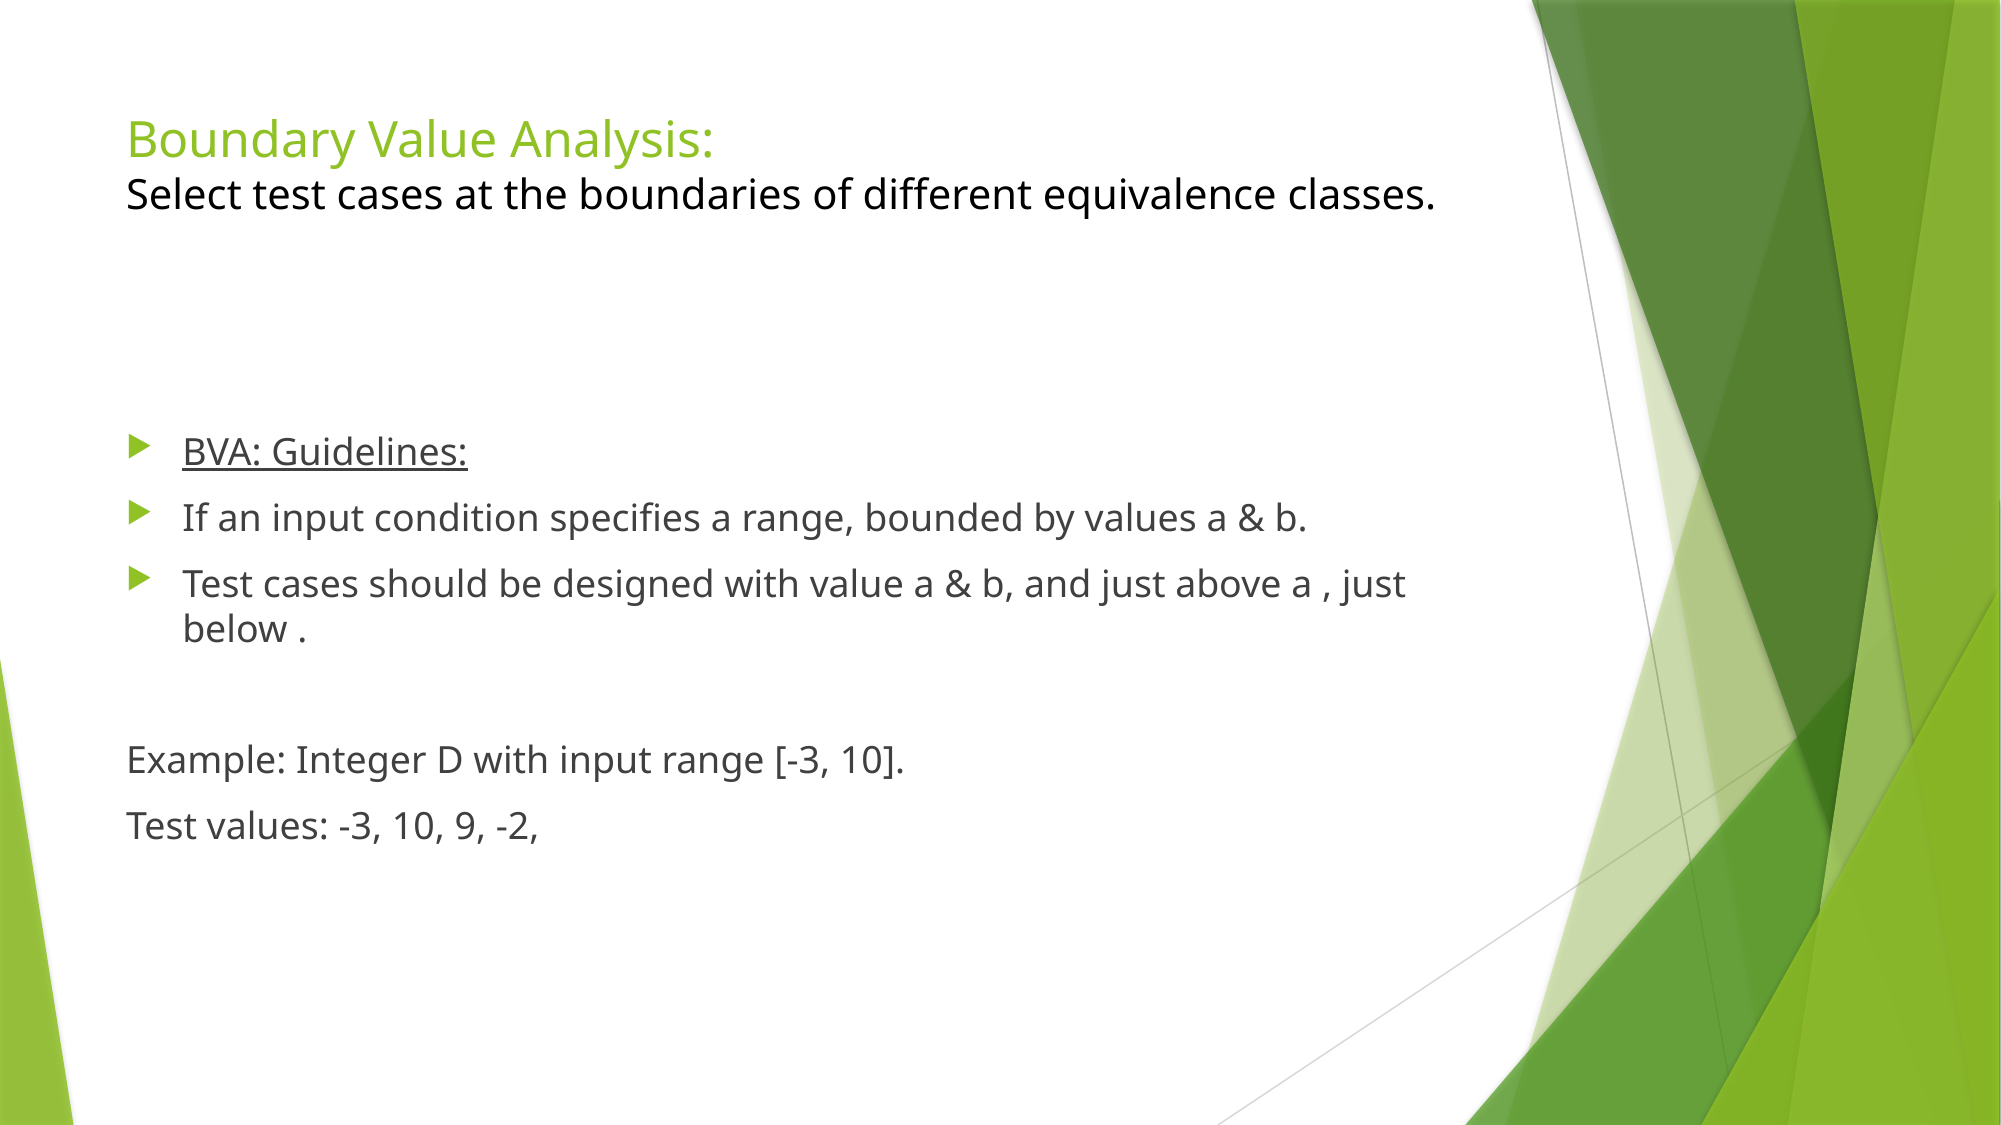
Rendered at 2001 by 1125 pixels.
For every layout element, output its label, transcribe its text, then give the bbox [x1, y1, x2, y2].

list BVA: Guidelines: If an input condition specifies a range, bounded by values a & b. Test cases should be designed with value a & b, and just above a , just below . Example: Integer D with input range [-3, 10]. Test values: -3, 10, 9, -2, [111, 354, 1522, 992]
title Boundary Value Analysis: Select test cases at the boundaries of different equivalence classes. [111, 99, 1522, 317]
